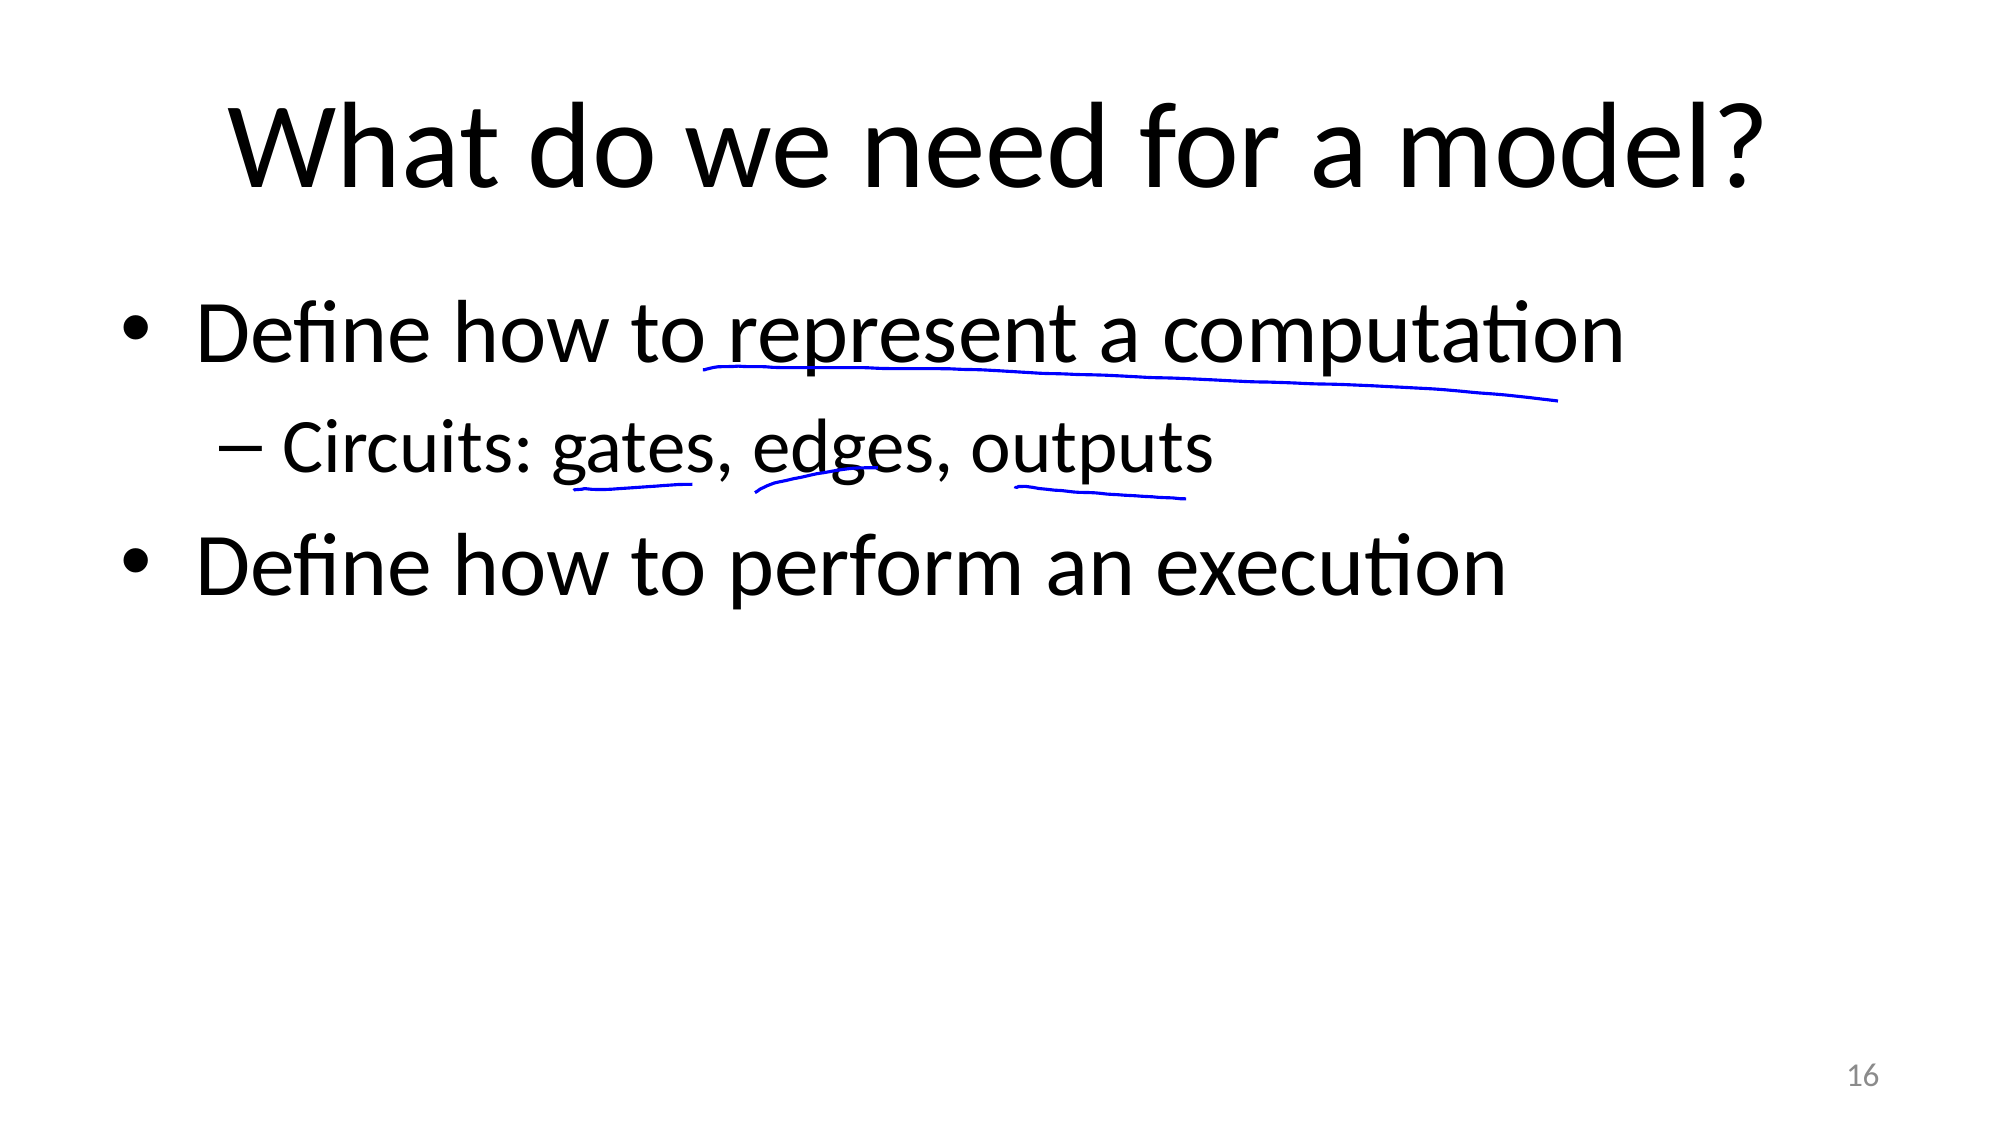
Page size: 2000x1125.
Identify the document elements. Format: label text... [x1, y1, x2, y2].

text_box [1014, 485, 1187, 500]
title What do we need for a model? [99, 45, 1900, 233]
slide_number 16 [1432, 1042, 1900, 1103]
list Define how to represent a computation Circuits: gates, edges, outputs Define how to perform an execution [99, 262, 1900, 1005]
text_box [702, 365, 1559, 402]
text_box [754, 466, 878, 494]
text_box [573, 483, 693, 492]
